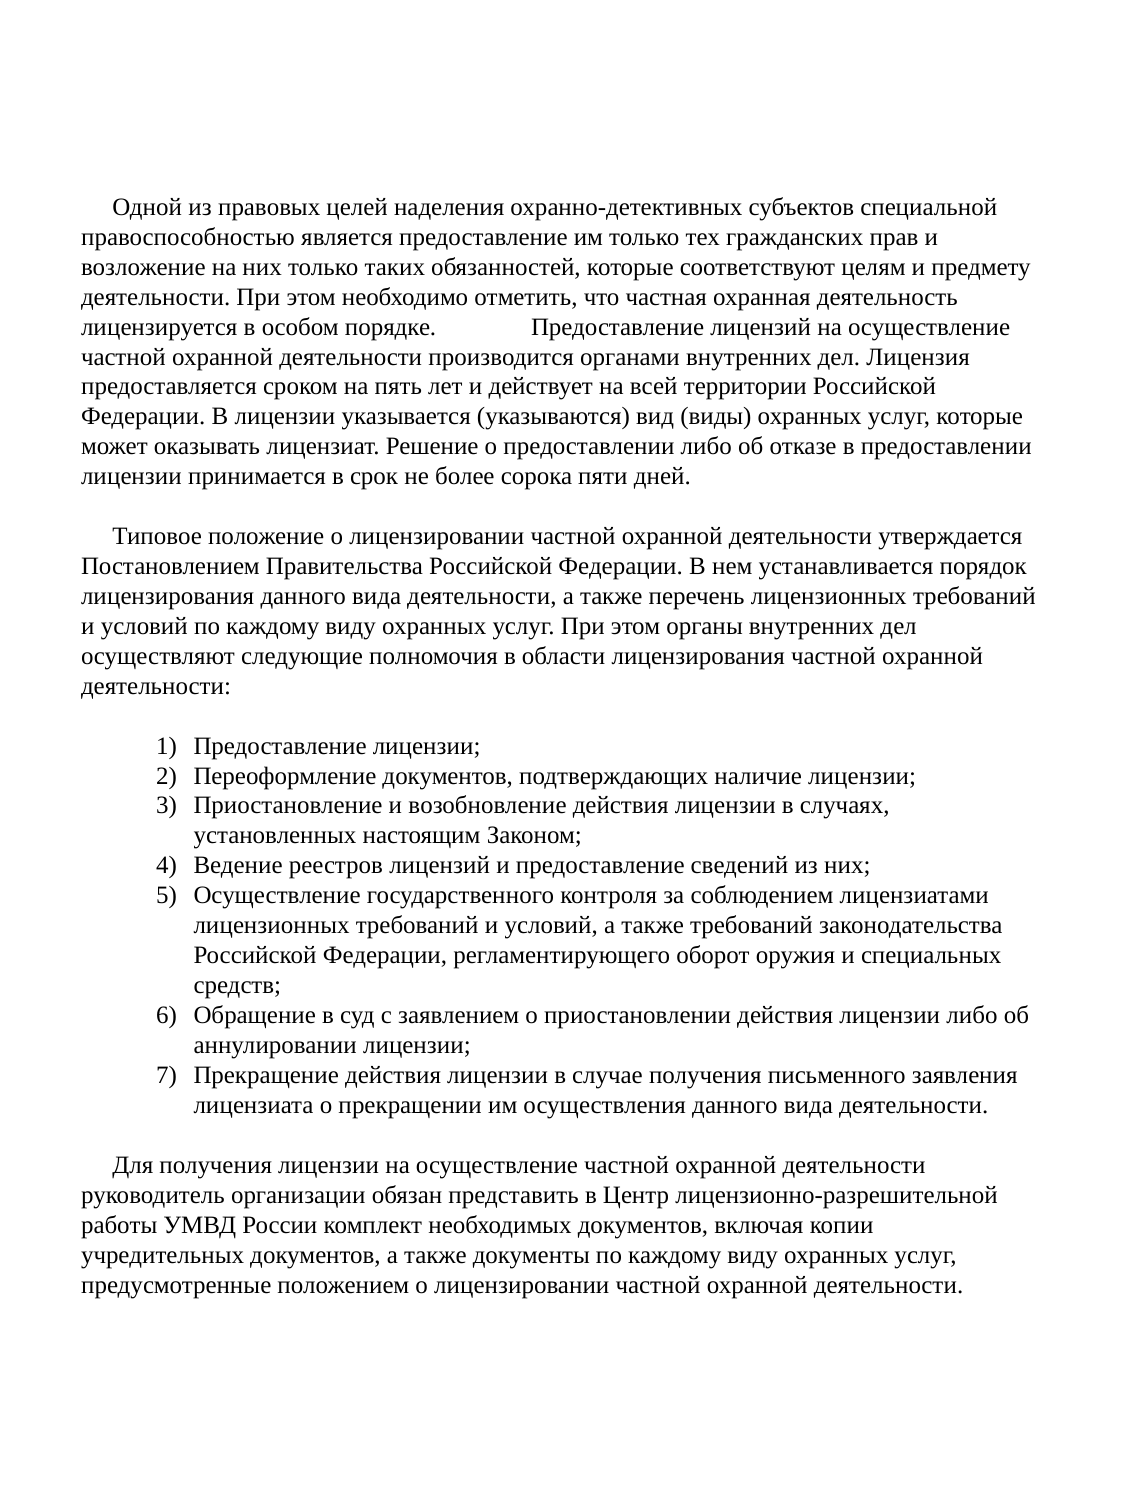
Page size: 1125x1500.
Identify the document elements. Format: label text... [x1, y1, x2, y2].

text_box Одной из правовых целей наделения охранно-детективных субъектов специальной правоспособностью является предоставление им только тех гражданских прав и возложение на них только таких обязанностей, которые соответствуют целям и предмету деятельности. При этом необходимо отметить, что частная охранная деятельность лицензируется в особом порядке. Предоставление лицензий на осуществление частной охранной деятельности производится органами внутренних дел. Лицензия предоставляется сроком на пять лет и действует на всей территории Российской Федерации. В лицензии указывается (указываются) вид (виды) охранных услуг, которые может оказывать лицензиат. Решение о предоставлении либо об отказе в предоставлении лицензии принимается в срок не более сорока пяти дней. Типовое положение о лицензировании частной охранной деятельности утверждается Постановлением Правительства Российской Федерации. В нем устанавливается порядок лицензирования данного вида деятельности, а также перечень лицензионных требований и условий по каждому виду охранных услуг. При этом органы внутренних дел осуществляют следующие полномочия в области лицензирования частной охранной деятельности: Предоставление лицензии; Переоформление документов, подтверждающих наличие лицензии; Приостановление и возобновление действия лицензии в случаях, установленных настоящим Законом; Ведение реестров лицензий и предоставление сведений из них; Осуществление государственного контроля за соблюдением лицензиатами лицензионных требований и условий, а также требований законодательства Российской Федерации, регламентирующего оборот оружия и специальных средств; Обращение в суд с заявлением о приостановлении действия лицензии либо об аннулировании лицензии; Прекращение действия лицензии в случае получения письменного заявления лицензиата о прекращении им осуществления данного вида деятельности. Для получения лицензии на осуществление частной охранной деятельности руководитель организации обязан представить в Центр лицензионно-разрешительной работы УМВД России комплект необходимых документов, включая копии учредительных документов, а также документы по каждому виду охранных услуг, предусмотренные положением о лицензировании частной охранной деятельности. [64, 63, 1061, 1425]
